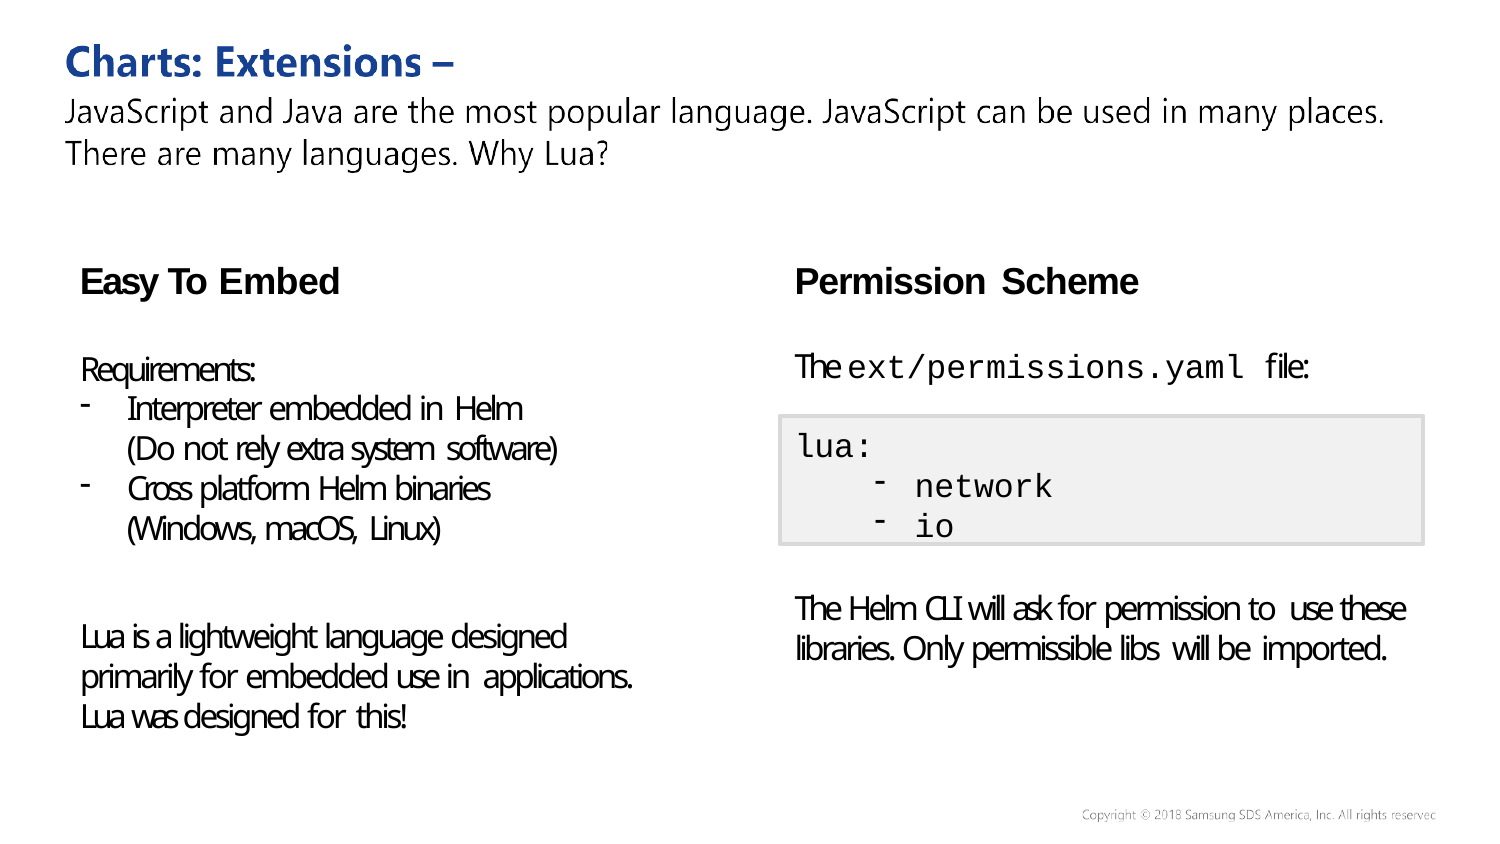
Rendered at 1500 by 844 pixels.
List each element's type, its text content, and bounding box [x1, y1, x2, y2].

text_box [66, 44, 421, 77]
text_box Requirements: Interpreter embedded in Helm (Do not rely extra system software) Cross platform Helm binaries (Windows, macOS, Linux) Lua is a lightweight language designed primarily for embedded use in applications. Lua was designed for this! [77, 345, 681, 736]
text_box [432, 62, 454, 67]
text_box [65, 139, 608, 173]
text_box The Helm CLI will ask for permission to use these libraries. Only permissible libs will be imported. [792, 585, 1405, 668]
text_box [1082, 809, 1436, 822]
text_box Permission Scheme The ext/permissions.yaml file: [792, 255, 1329, 385]
text_box lua: network io [779, 416, 1424, 545]
title Easy To Embed [77, 255, 351, 345]
text_box [65, 97, 1383, 131]
